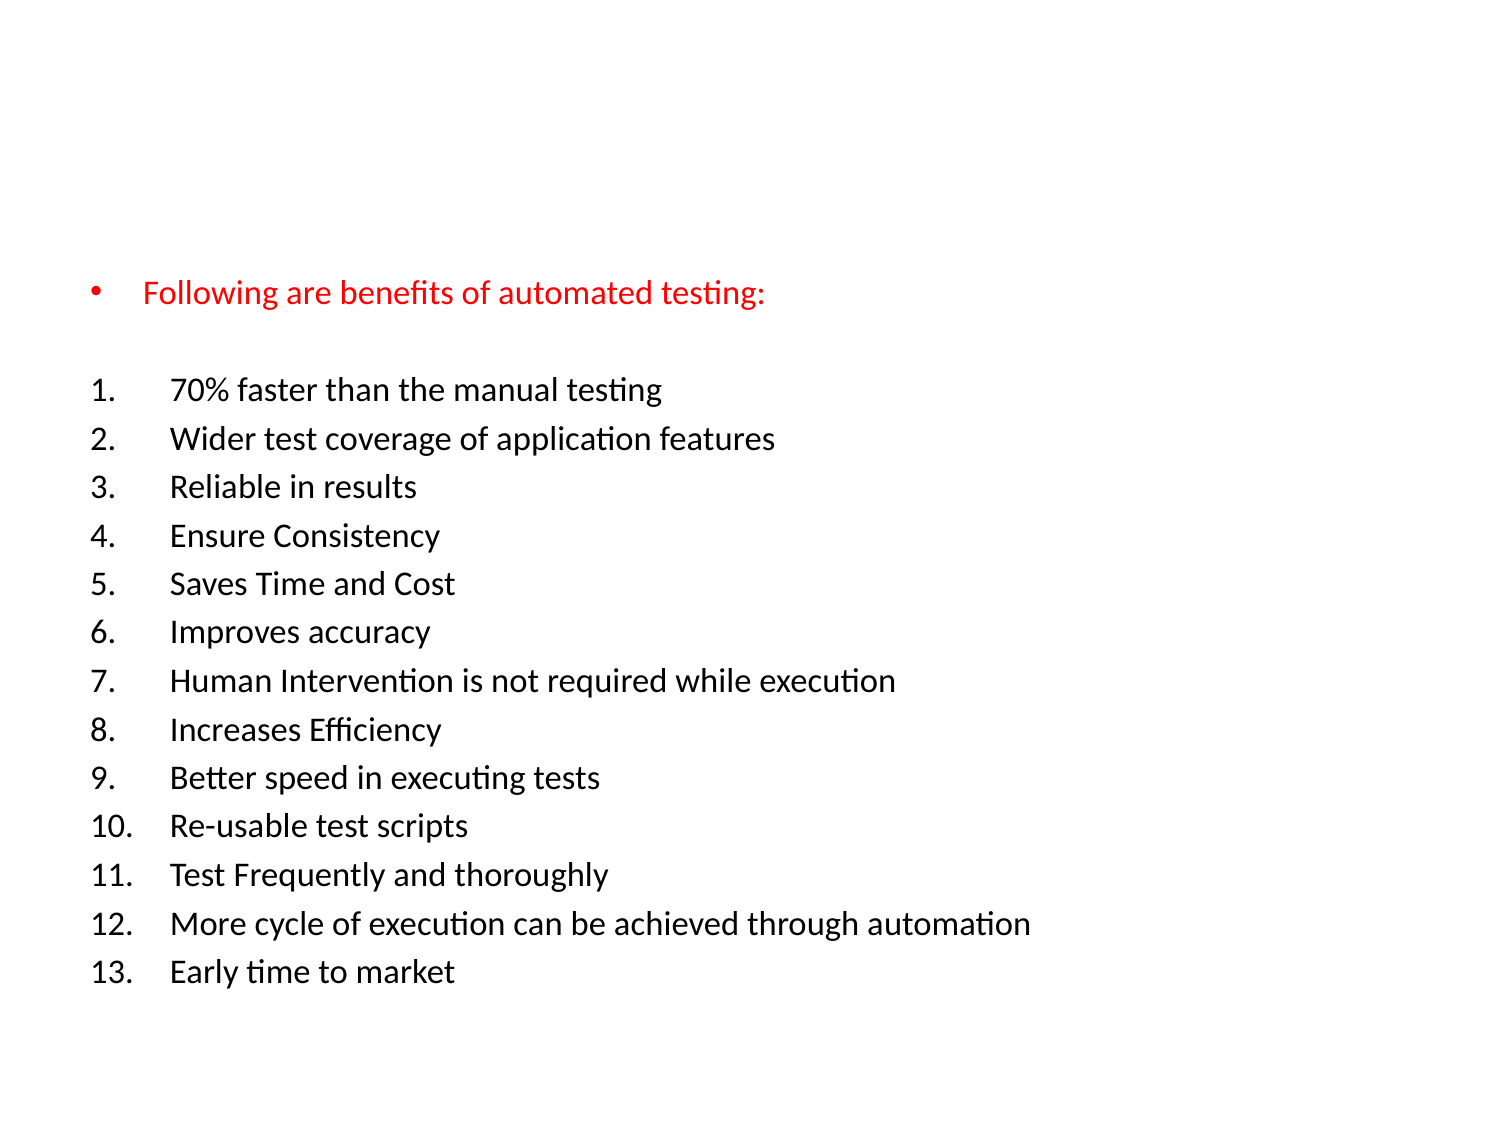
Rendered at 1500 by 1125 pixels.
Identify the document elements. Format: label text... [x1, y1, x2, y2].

list Following are benefits of automated testing: 70% faster than the manual testing Wider test coverage of application features Reliable in results Ensure Consistency Saves Time and Cost Improves accuracy Human Intervention is not required while execution Increases Efficiency Better speed in executing tests Re-usable test scripts Test Frequently and thoroughly More cycle of execution can be achieved through automation Early time to market [75, 262, 1425, 1005]
